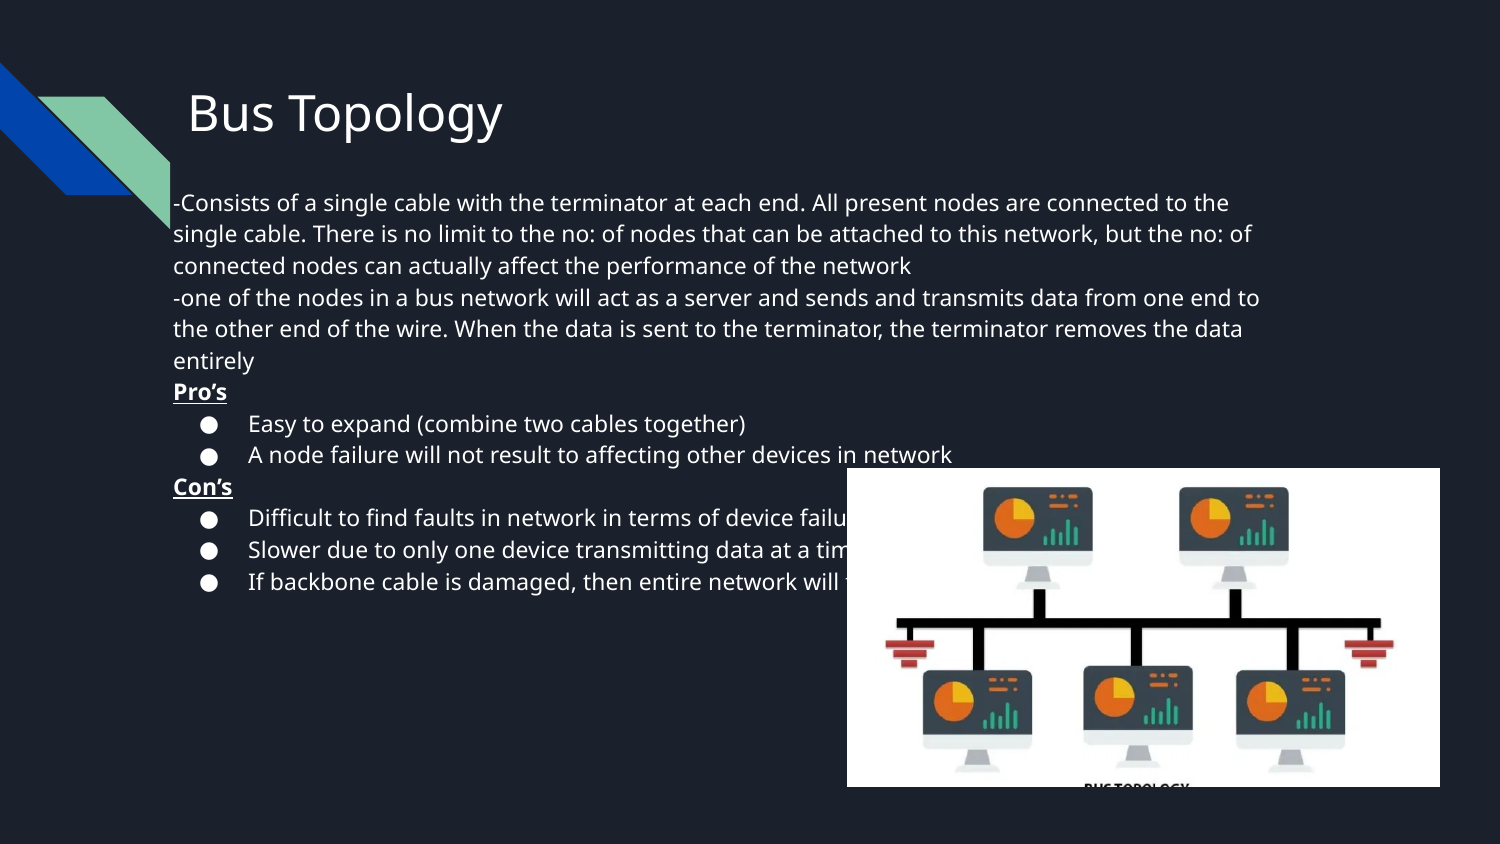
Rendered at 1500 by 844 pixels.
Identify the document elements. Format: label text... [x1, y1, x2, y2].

picture [847, 468, 1440, 788]
list -Consists of a single cable with the terminator at each end. All present nodes are connected to the single cable. There is no limit to the no: of nodes that can be attached to this network, but the no: of connected nodes can actually affect the performance of the network -one of the nodes in a bus network will act as a server and sends and transmits data from one end to the other end of the wire. When the data is sent to the terminator, the terminator removes the data entirely Pro’s Easy to expand (combine two cables together) A node failure will not result to affecting other devices in network Con’s Difficult to find faults in network in terms of device failure Slower due to only one device transmitting data at a time If backbone cable is damaged, then entire network will fail [158, 169, 1313, 834]
title Bus Topology [172, 66, 1328, 217]
